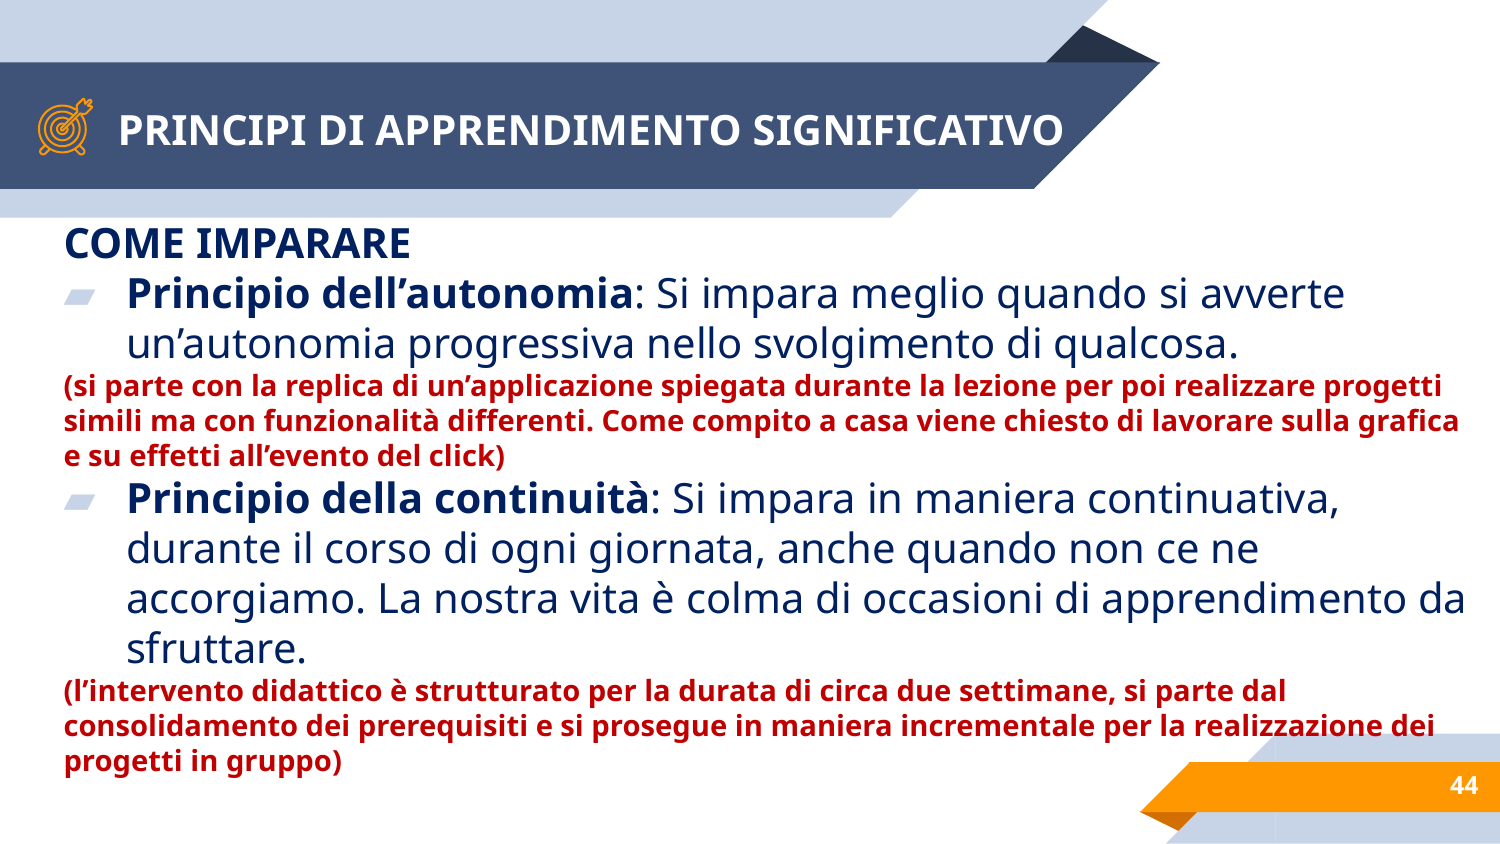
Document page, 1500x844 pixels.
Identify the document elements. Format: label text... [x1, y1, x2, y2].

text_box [38, 98, 93, 155]
title PRINCIPI DI APPRENDIMENTO SIGNIFICATIVO [102, 66, 1088, 192]
list COME IMPARARE Principio dell’autonomia: Si impara meglio quando si avverte un’autonomia progressiva nello svolgimento di qualcosa. (si parte con la replica di un’applicazione spiegata durante la lezione per poi realizzare progetti simili ma con funzionalità differenti. Come compito a casa viene chiesto di lavorare sulla grafica e su effetti all’evento del click) Principio della continuità: Si impara in maniera continuativa, durante il corso di ogni giornata, anche quando non ce ne accorgiamo. La nostra vita è colma di occasioni di apprendimento da sfruttare. (l’intervento didattico è strutturato per la durata di circa due settimane, si parte dal consolidamento dei prerequisiti e si prosegue in maniera incrementale per la realizzazione dei progetti in gruppo) [36, 250, 1494, 825]
